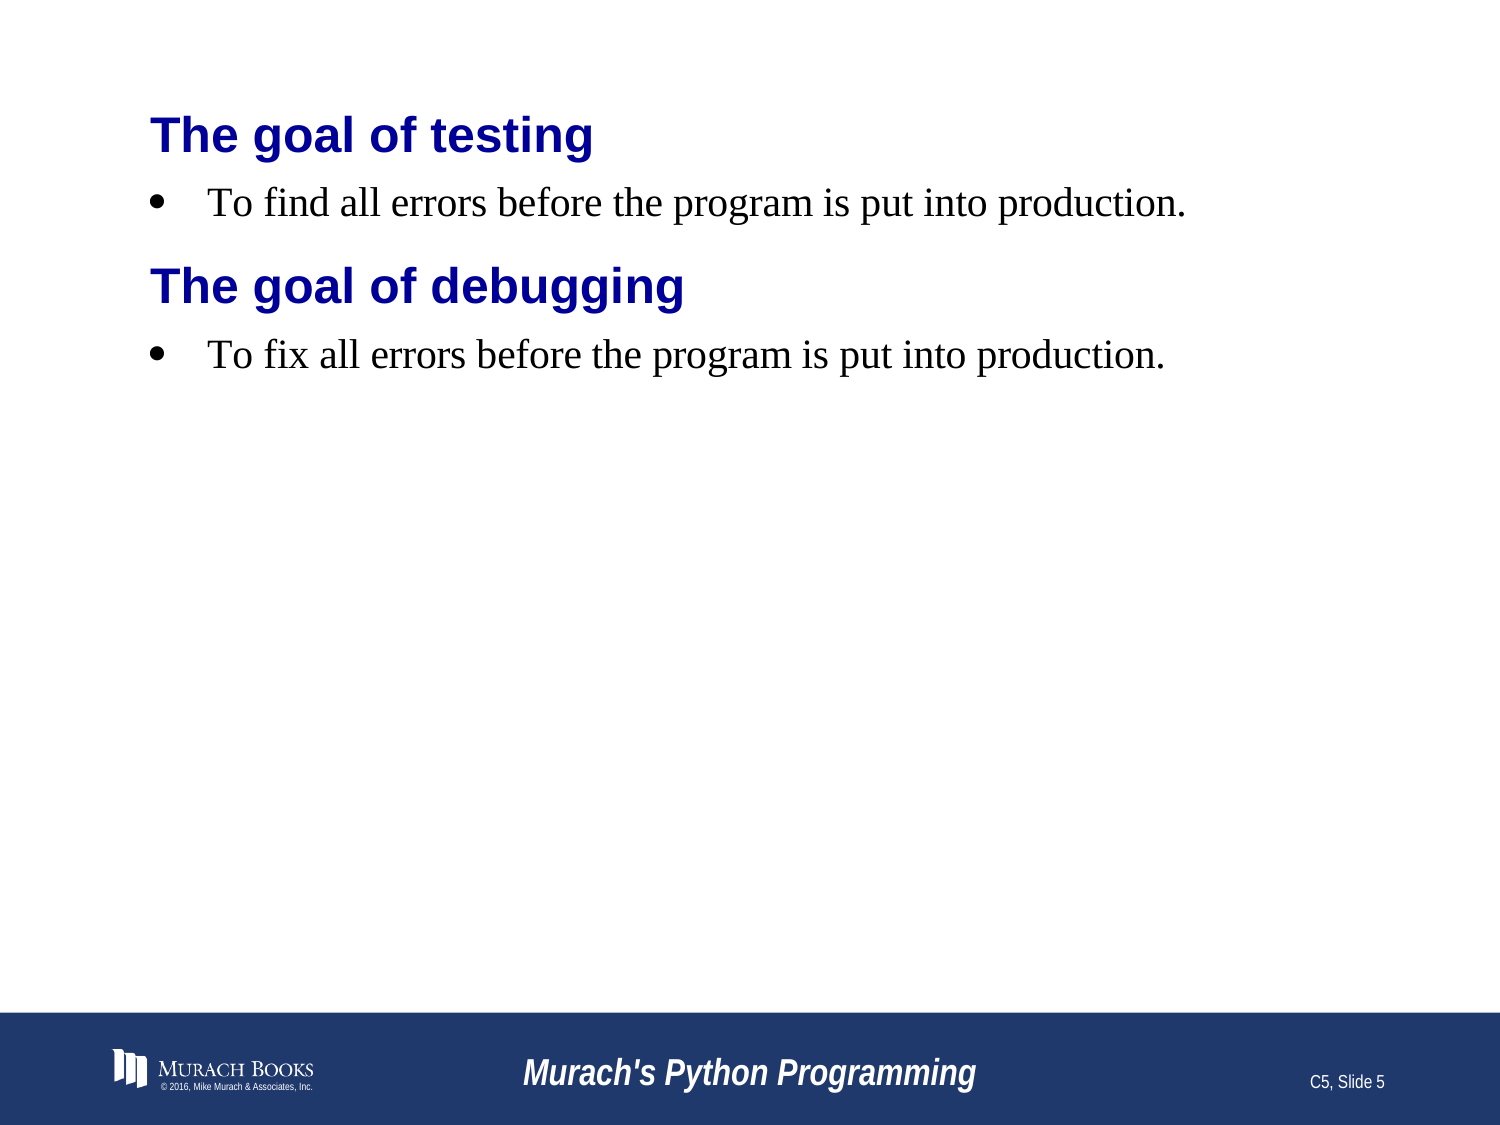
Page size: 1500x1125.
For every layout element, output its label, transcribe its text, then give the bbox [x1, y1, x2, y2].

slide_number Murach's Python Programming [463, 1025, 1050, 1100]
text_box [149, 174, 1348, 391]
footer © 2016, Mike Murach & Associates, Inc. [12, 1025, 463, 1100]
slide_number C5, Slide 5 [1087, 1025, 1400, 1100]
title The goal of testing [150, 102, 1350, 164]
